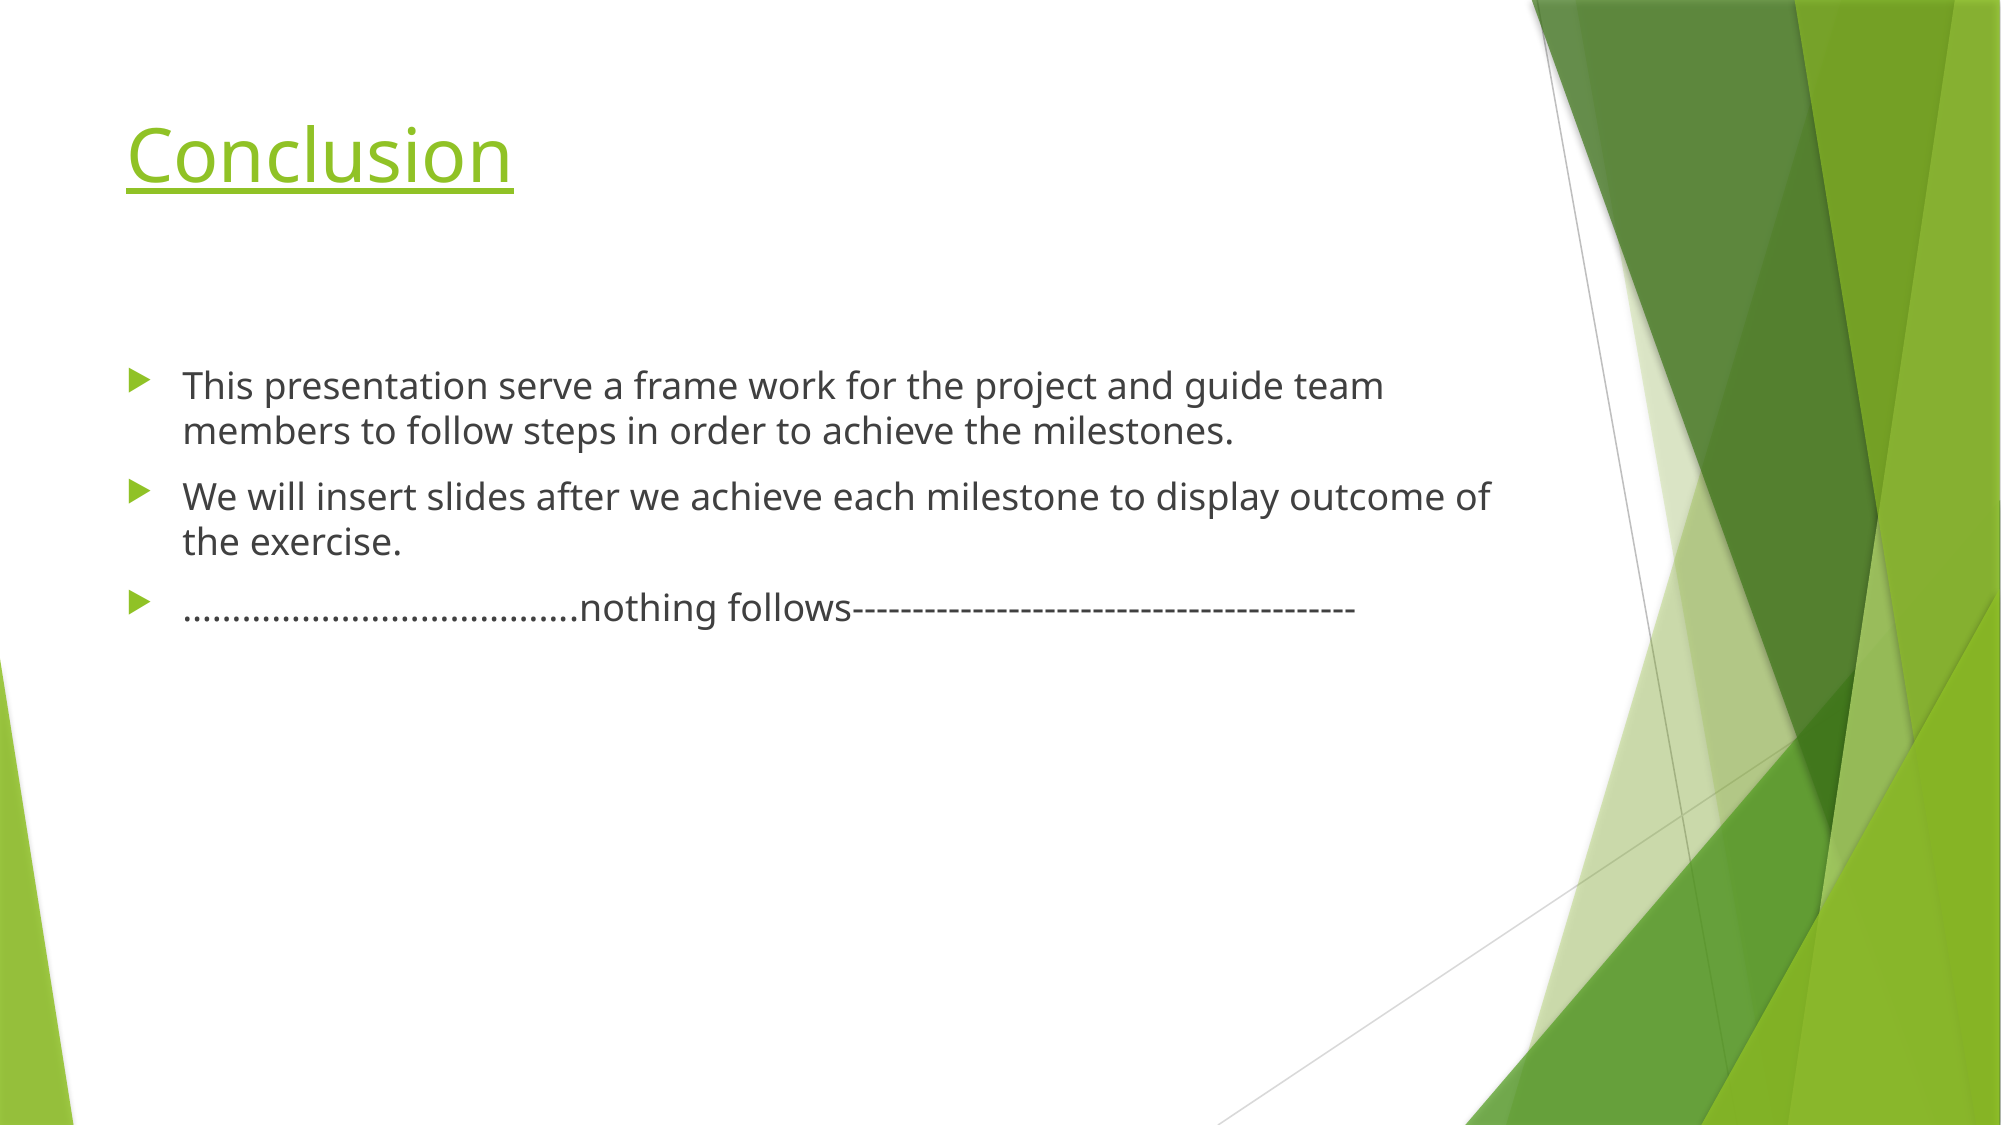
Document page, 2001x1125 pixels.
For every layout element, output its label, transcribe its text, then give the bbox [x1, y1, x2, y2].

title Conclusion [111, 99, 1522, 317]
list This presentation serve a frame work for the project and guide team members to follow steps in order to achieve the milestones. We will insert slides after we achieve each milestone to display outcome of the exercise. ………………………………….nothing follows------------------------------------------ [111, 354, 1522, 1097]
